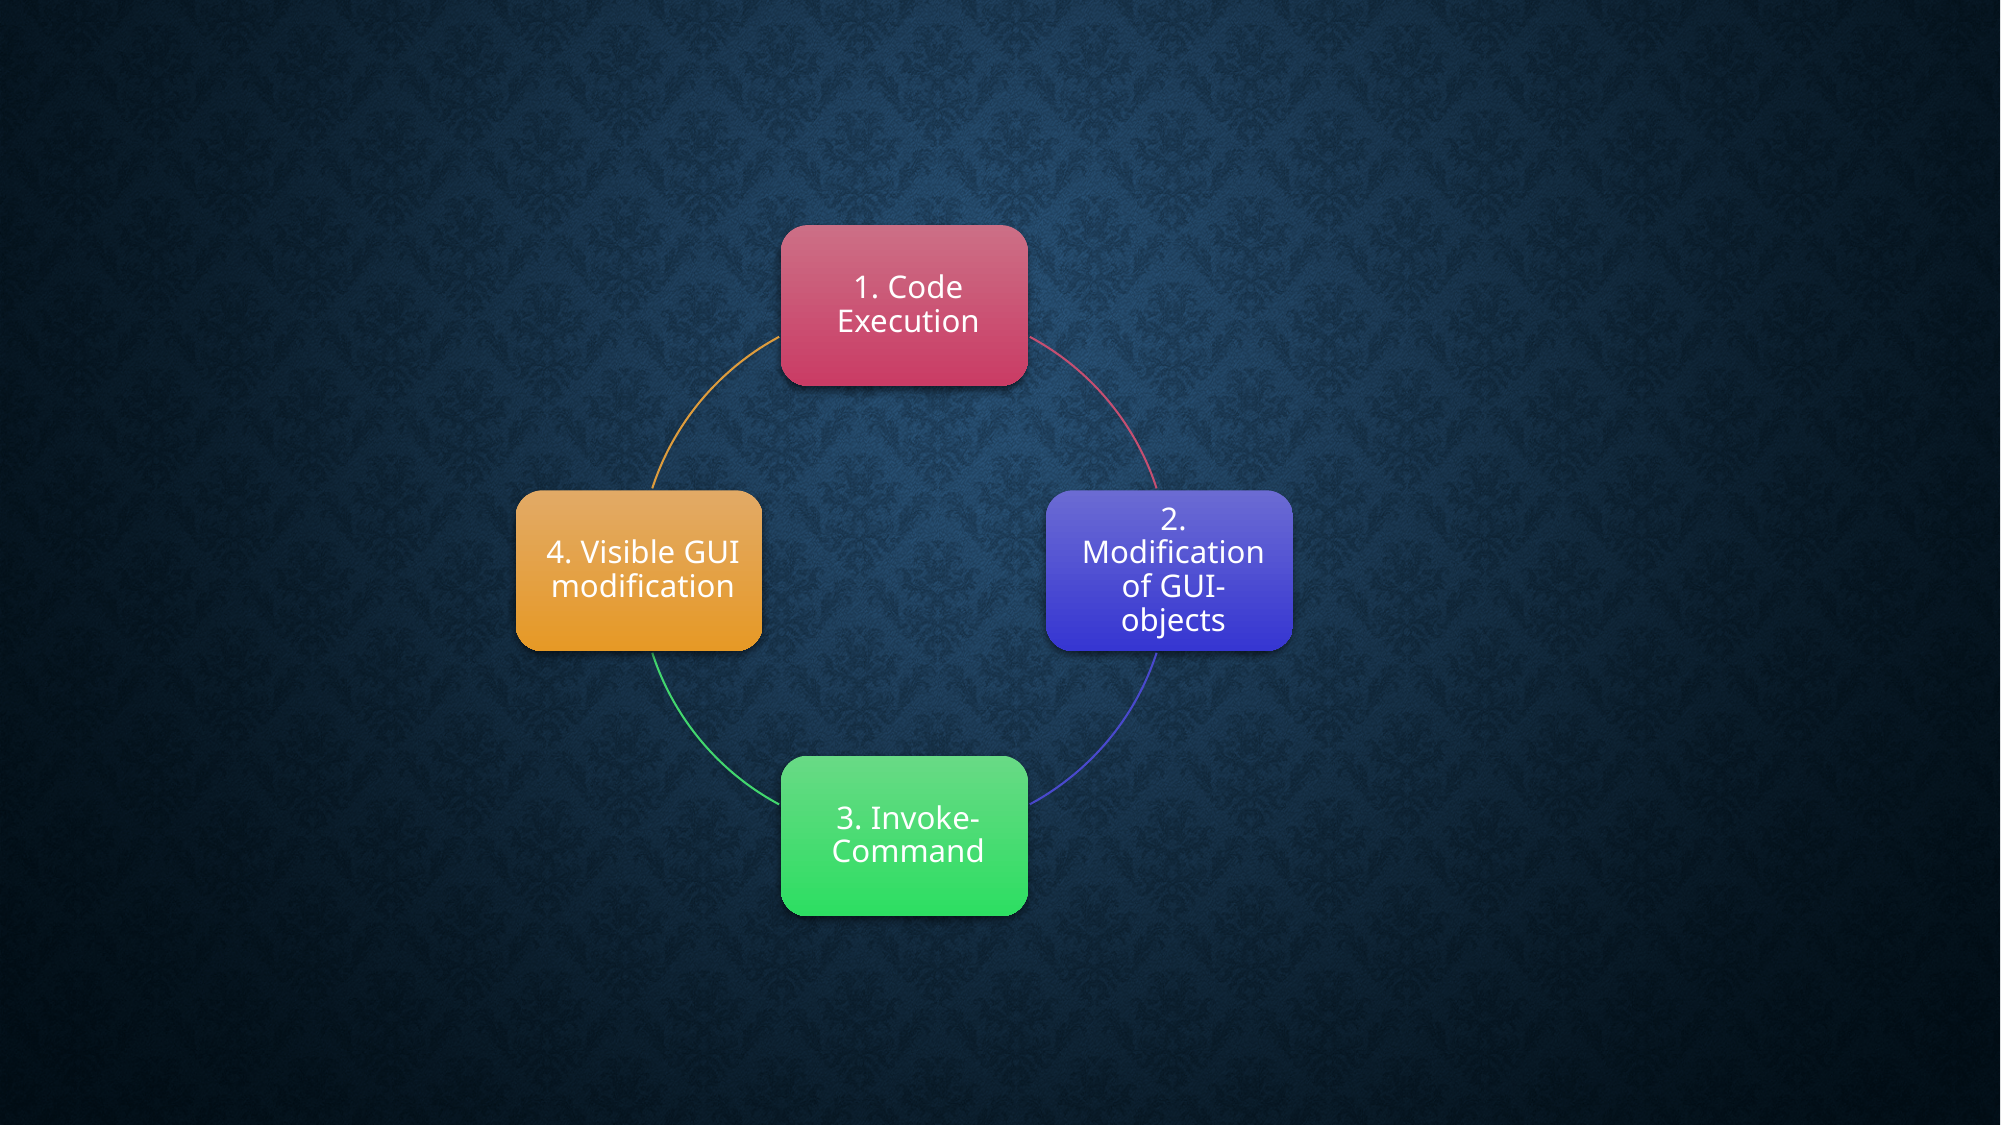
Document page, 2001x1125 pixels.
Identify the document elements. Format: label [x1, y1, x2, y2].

list [0, 224, 1853, 917]
